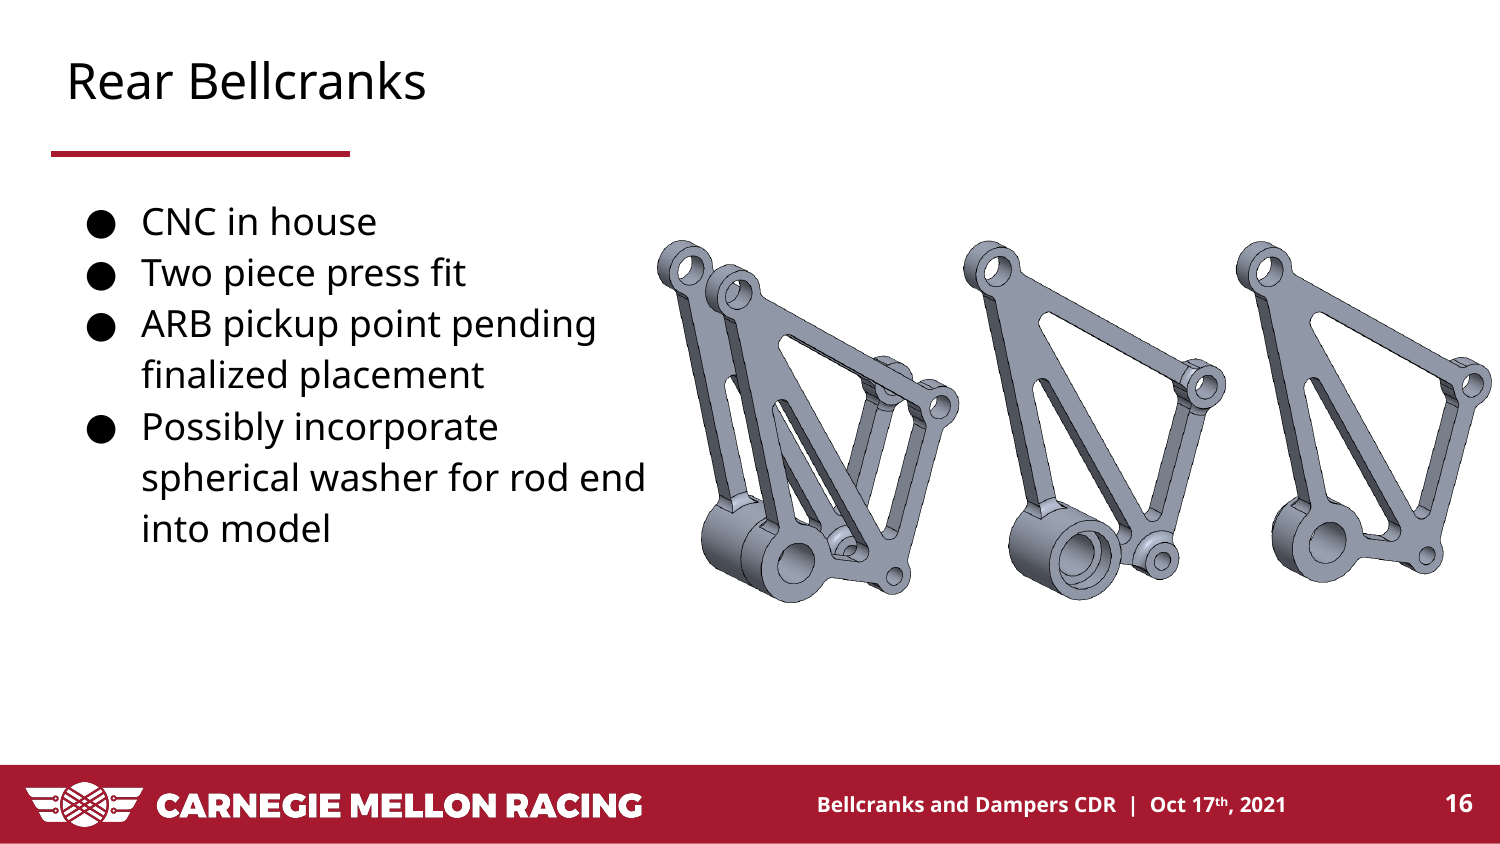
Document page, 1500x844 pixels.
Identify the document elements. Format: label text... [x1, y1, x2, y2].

slide_number ‹#› [1389, 764, 1489, 844]
title Rear Bellcranks [51, 33, 1449, 128]
picture [25, 782, 642, 827]
picture [651, 234, 1500, 610]
list CNC in house Two piece press fit ARB pickup point pending finalized placement Possibly incorporate spherical washer for rod end into model [51, 176, 680, 732]
